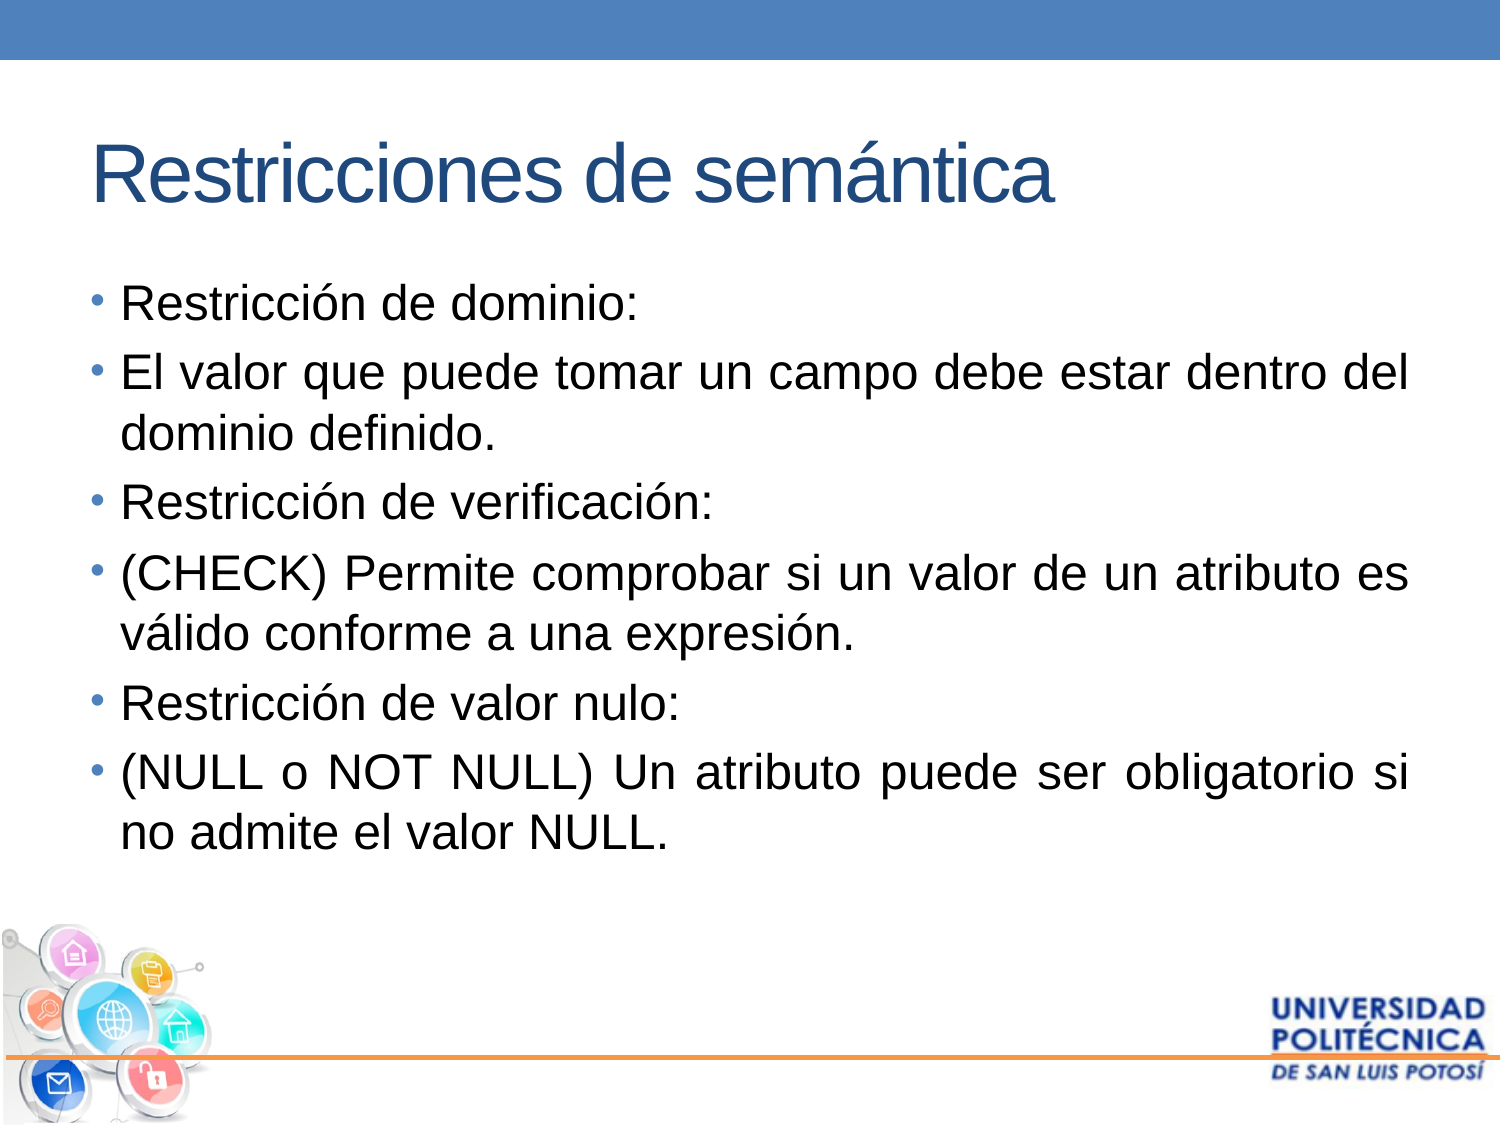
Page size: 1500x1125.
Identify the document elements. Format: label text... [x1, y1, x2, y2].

picture [2, 916, 224, 1125]
list Restricción de dominio: El valor que puede tomar un campo debe estar dentro del dominio definido. Restricción de verificación: (CHECK) Permite comprobar si un valor de un atributo es válido conforme a una expresión. Restricción de valor nulo: (NULL o NOT NULL) Un atributo puede ser obligatorio si no admite el valor NULL. [75, 262, 1425, 1063]
title Restricciones de semántica [75, 87, 1425, 250]
picture [1269, 1060, 1495, 1091]
picture [1425, 995, 1495, 1055]
